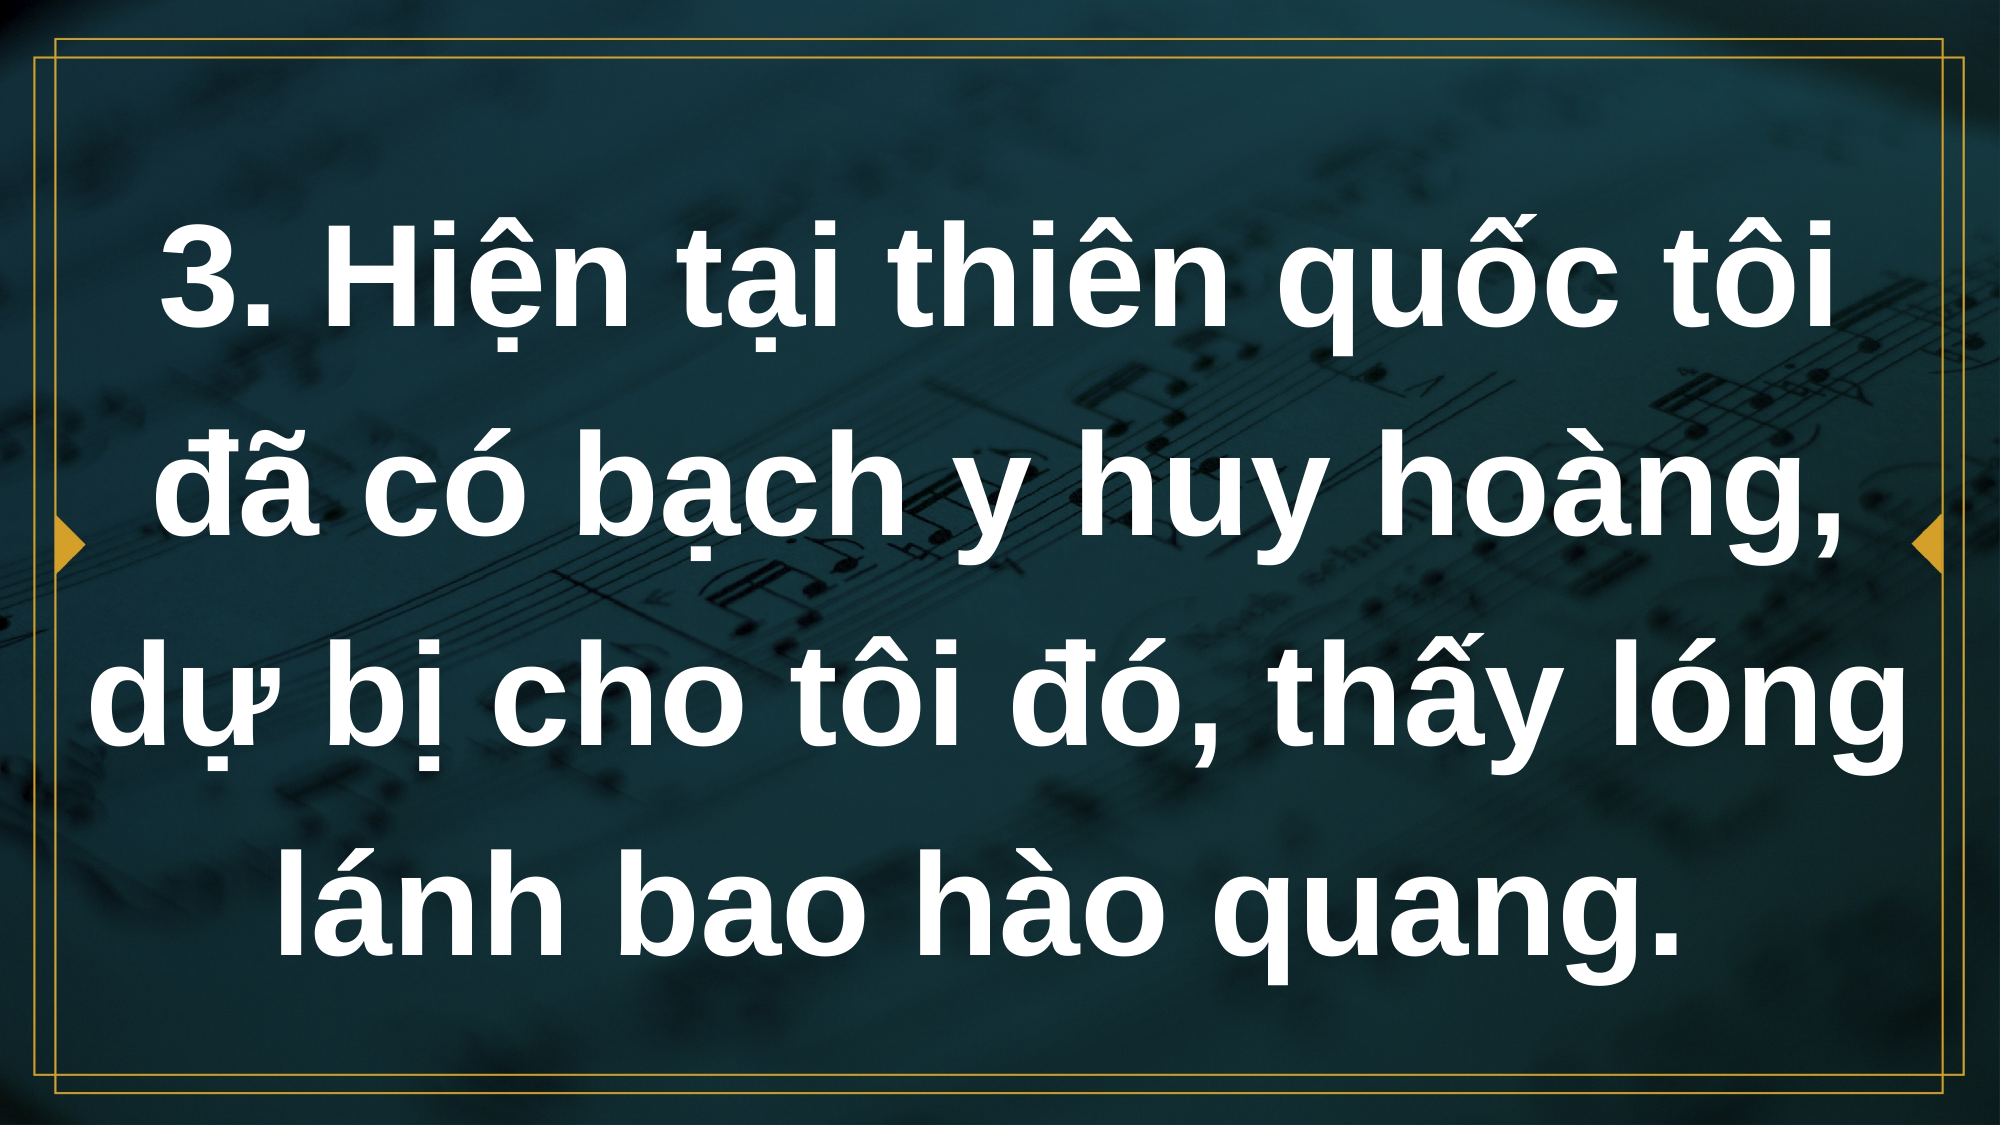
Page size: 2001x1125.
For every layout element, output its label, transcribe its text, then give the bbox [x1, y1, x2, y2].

title 3. Hiện tại thiên quốc tôi đã có bạch y huy hoàng, dự bị cho tôi đó, thấy lóng lánh bao hào quang. [55, 53, 1945, 1077]
picture [0, 0, 2000, 1125]
